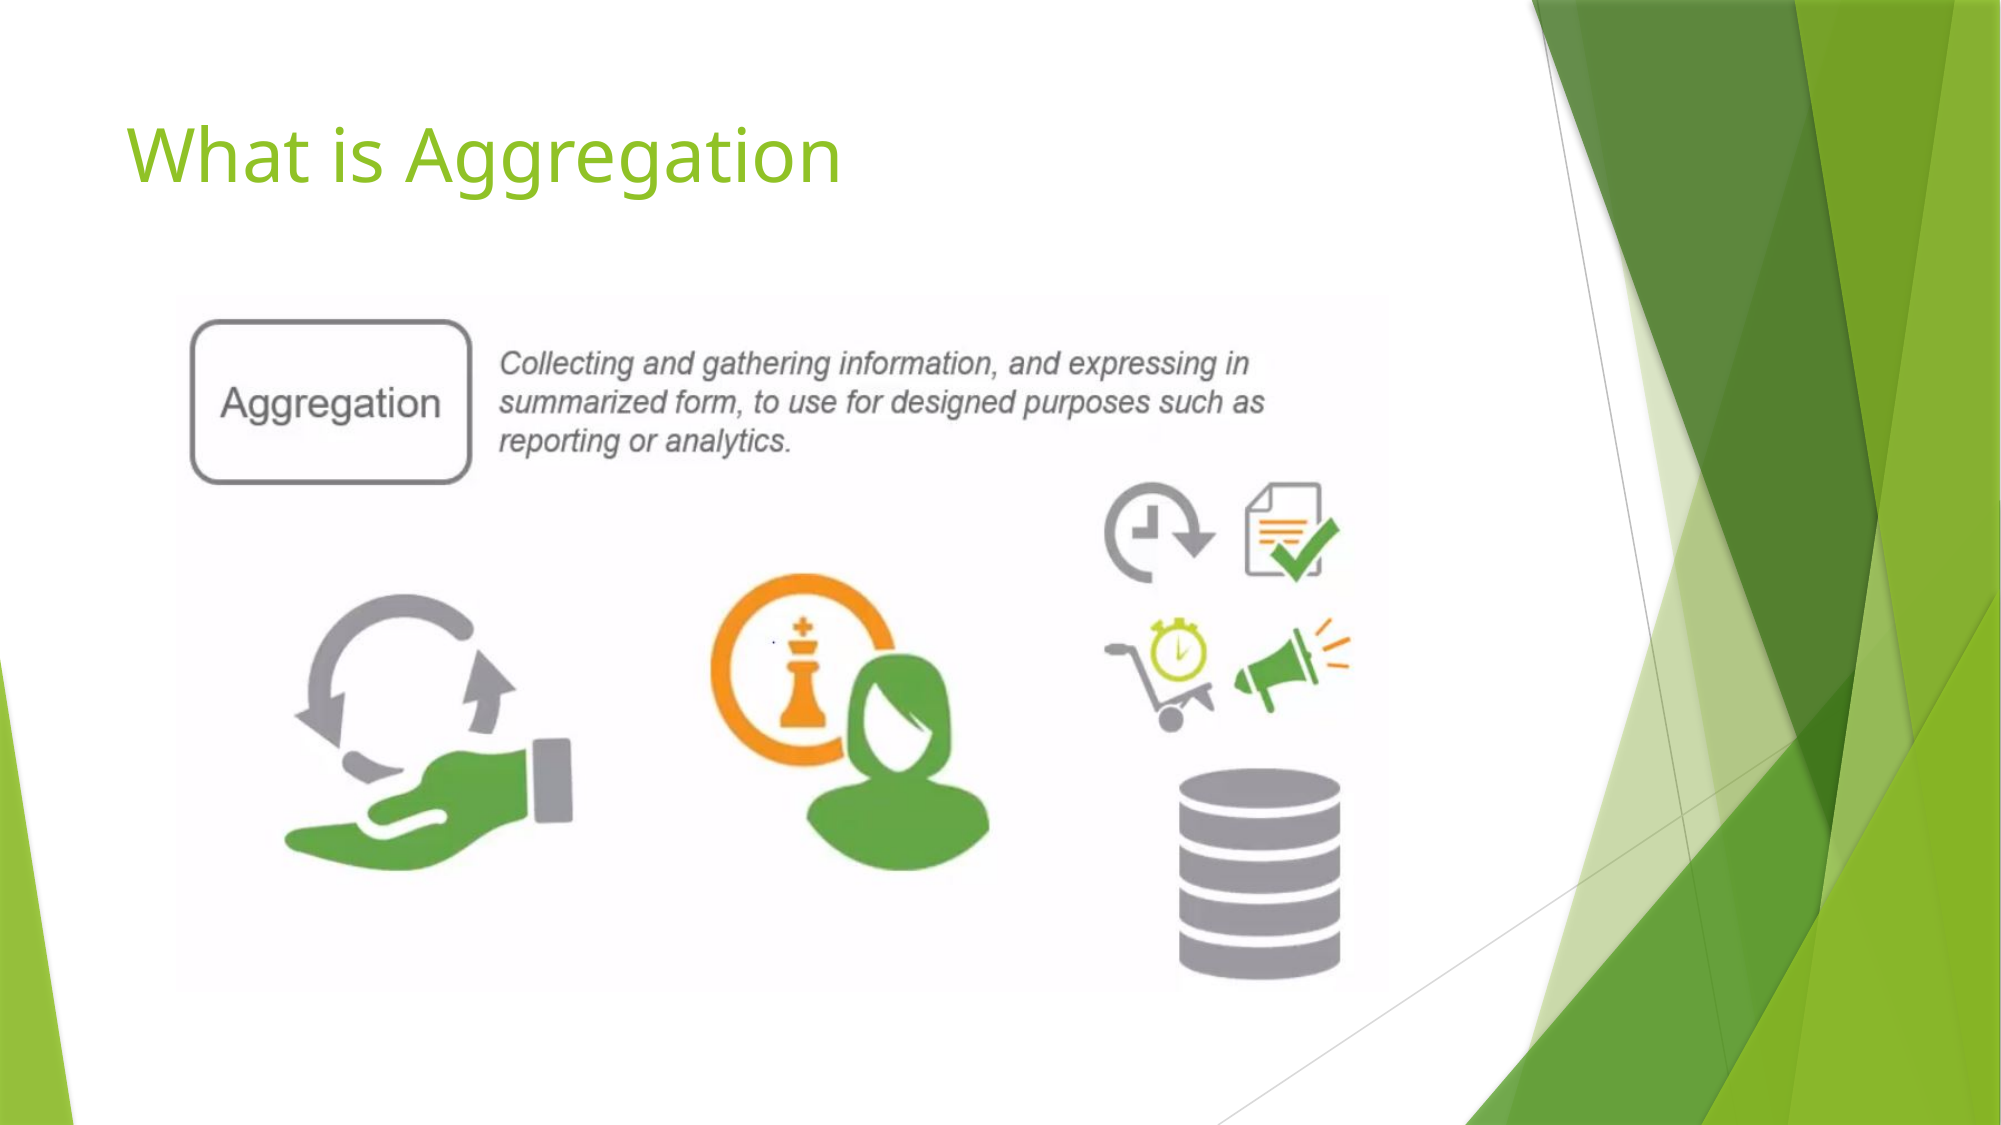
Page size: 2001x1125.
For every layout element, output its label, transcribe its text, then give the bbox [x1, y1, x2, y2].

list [175, 295, 1389, 992]
title What is Aggregation [111, 99, 1522, 317]
